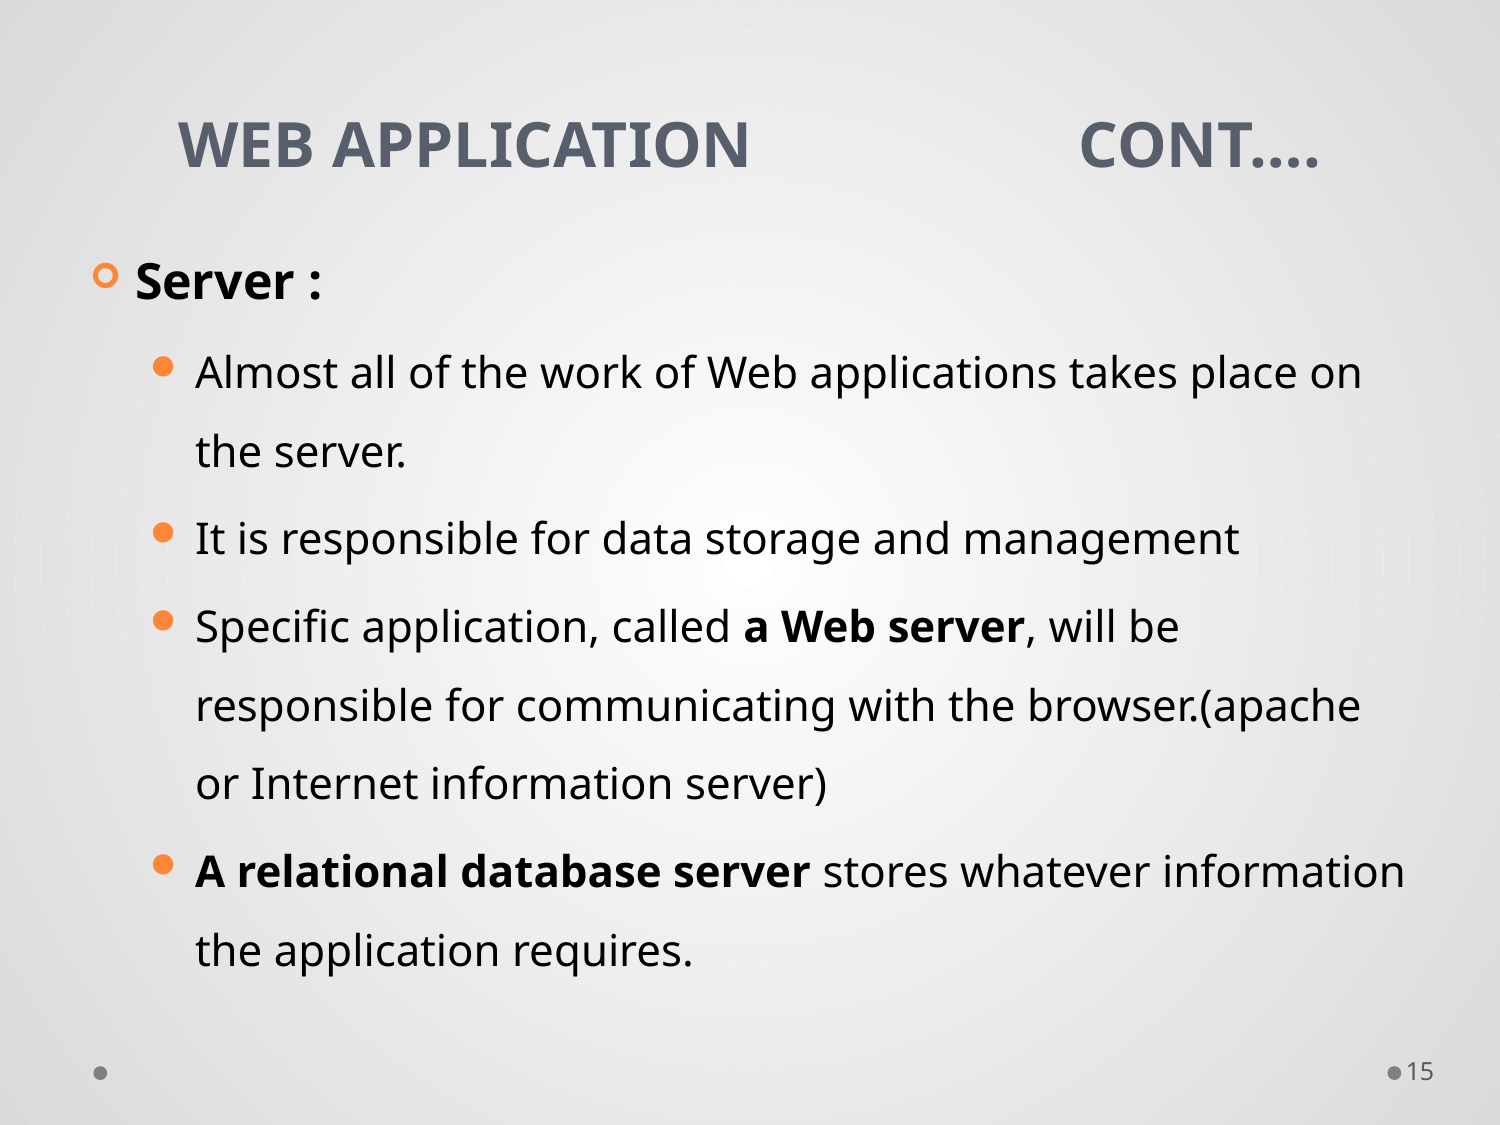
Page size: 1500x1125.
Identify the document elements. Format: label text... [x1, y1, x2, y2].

title web application cont…. [75, 0, 1425, 188]
list Server : Almost all of the work of Web applications takes place on the server. It is responsible for data storage and management Specific application, called a Web server, will be responsible for communicating with the browser.(apache or Internet information server) A relational database server stores whatever information the application requires. [75, 212, 1425, 1005]
slide_number 15 [1401, 1042, 1494, 1103]
